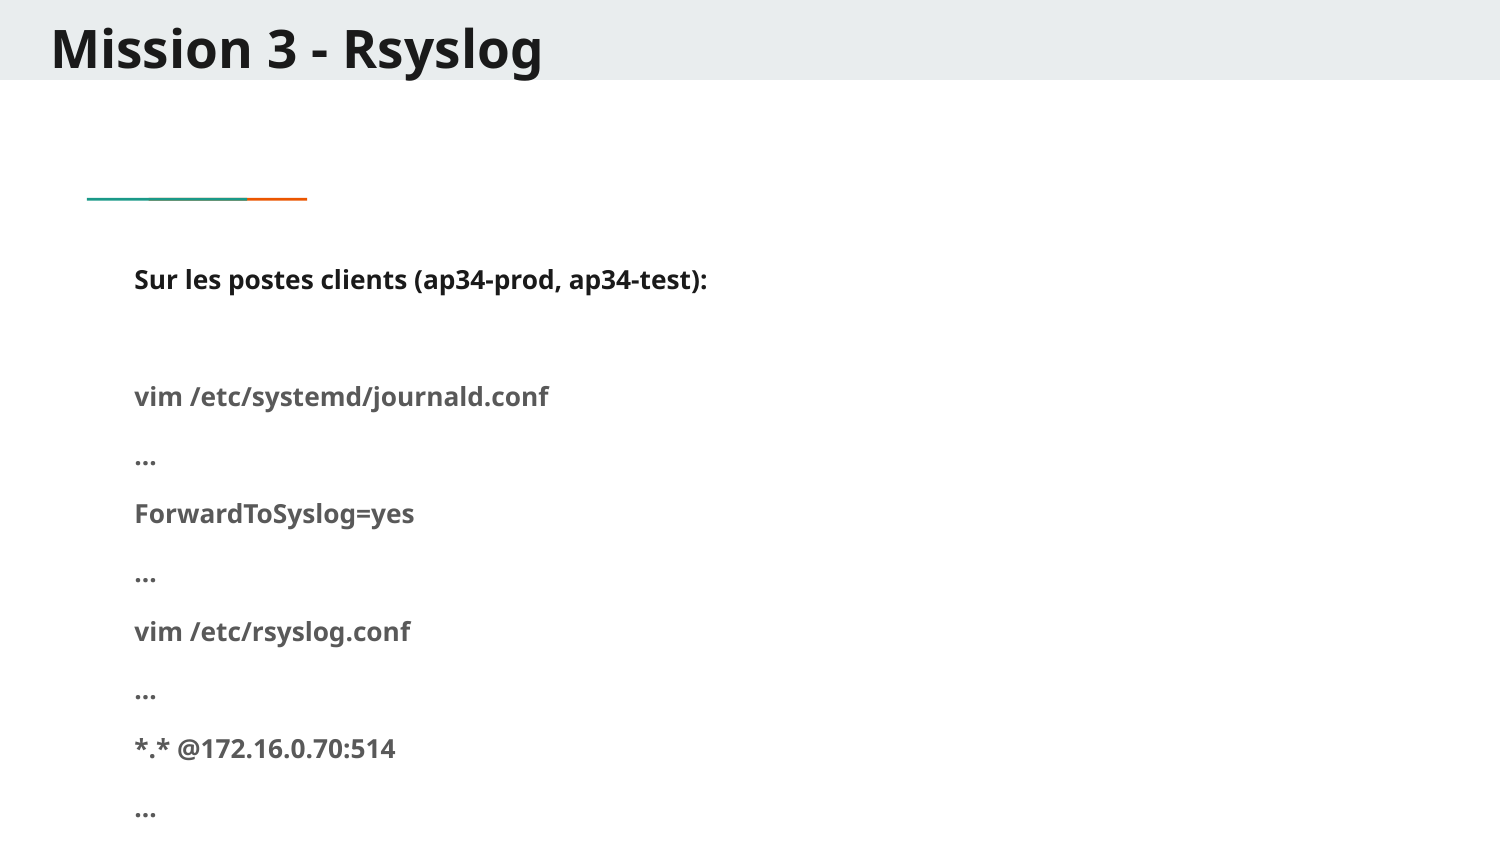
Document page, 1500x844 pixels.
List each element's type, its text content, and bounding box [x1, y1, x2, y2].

title Mission 3 - Rsyslog [35, 0, 1433, 94]
list Sur les postes clients (ap34-prod, ap34-test): vim /etc/systemd/journald.conf … ForwardToSyslog=yes … vim /etc/rsyslog.conf … *.* @172.16.0.70:514 … [119, 243, 1381, 844]
